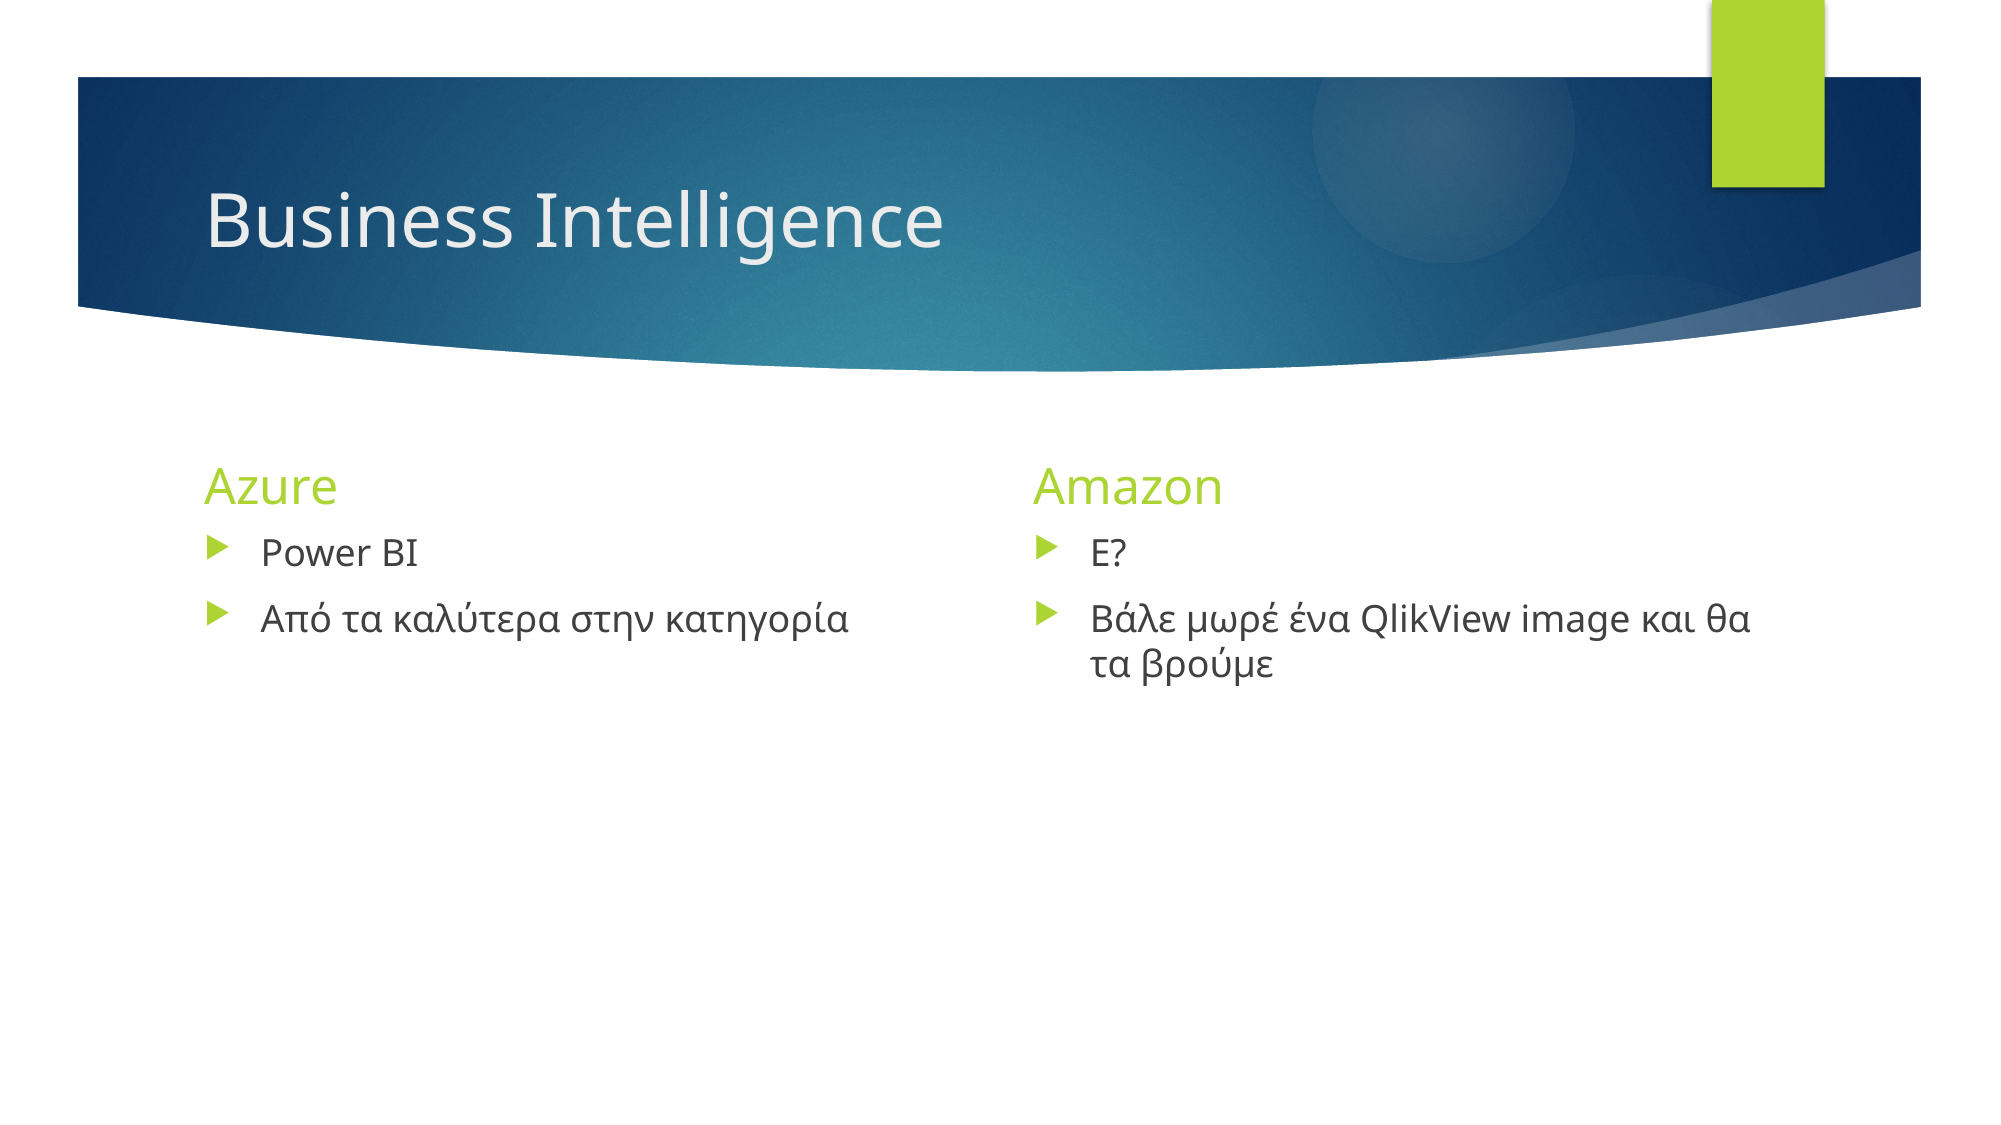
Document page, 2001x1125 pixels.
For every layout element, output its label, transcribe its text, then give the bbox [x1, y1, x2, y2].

list Amazon [1018, 427, 1810, 521]
list Azure [189, 427, 981, 521]
list E? Βάλε μωρέ ένα QlikView image και θα τα βρούμε [1018, 521, 1810, 988]
title Business Intelligence [189, 159, 1627, 276]
list Power BI Από τα καλύτερα στην κατηγορία [189, 521, 981, 988]
